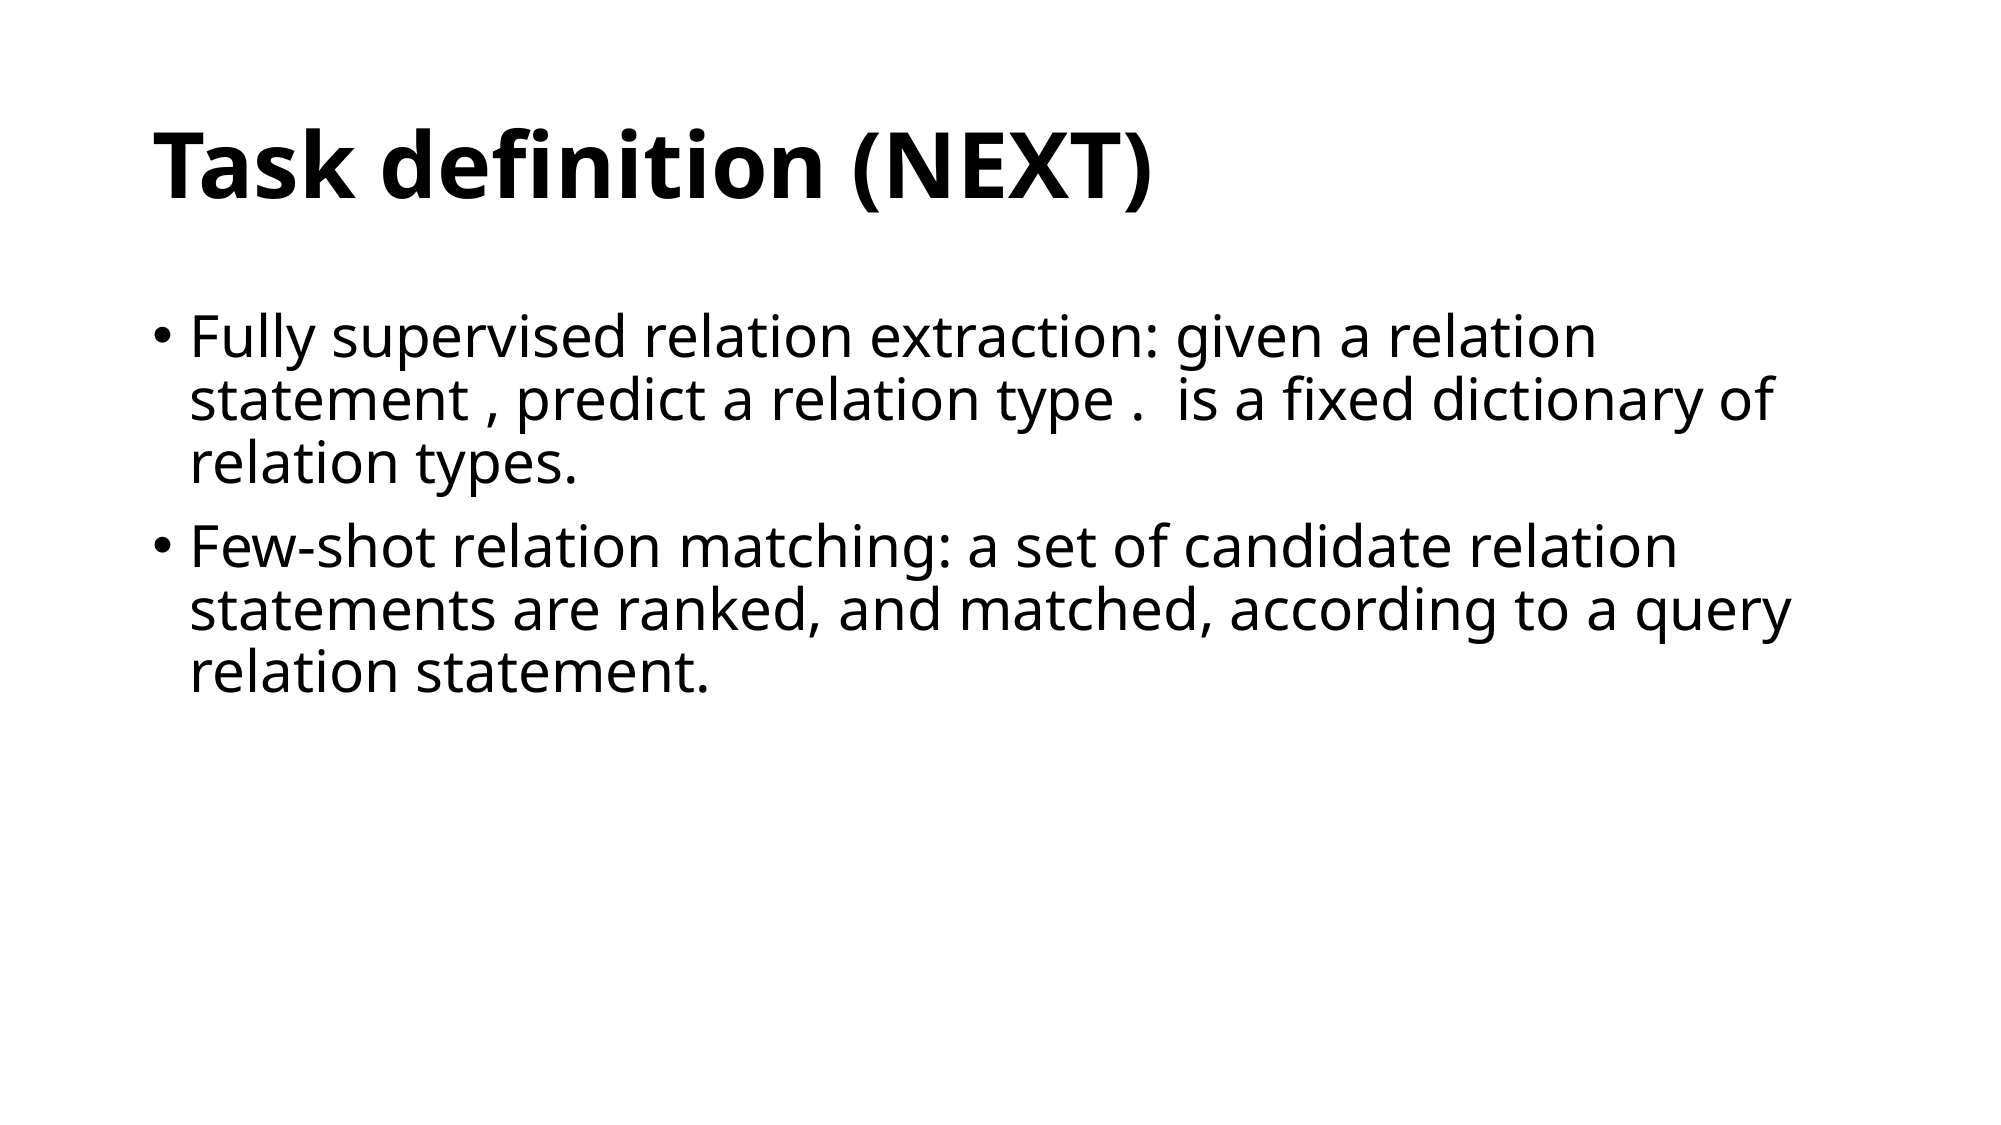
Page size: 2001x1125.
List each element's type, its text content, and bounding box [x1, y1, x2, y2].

title Task definition (NEXT) [137, 59, 1863, 278]
